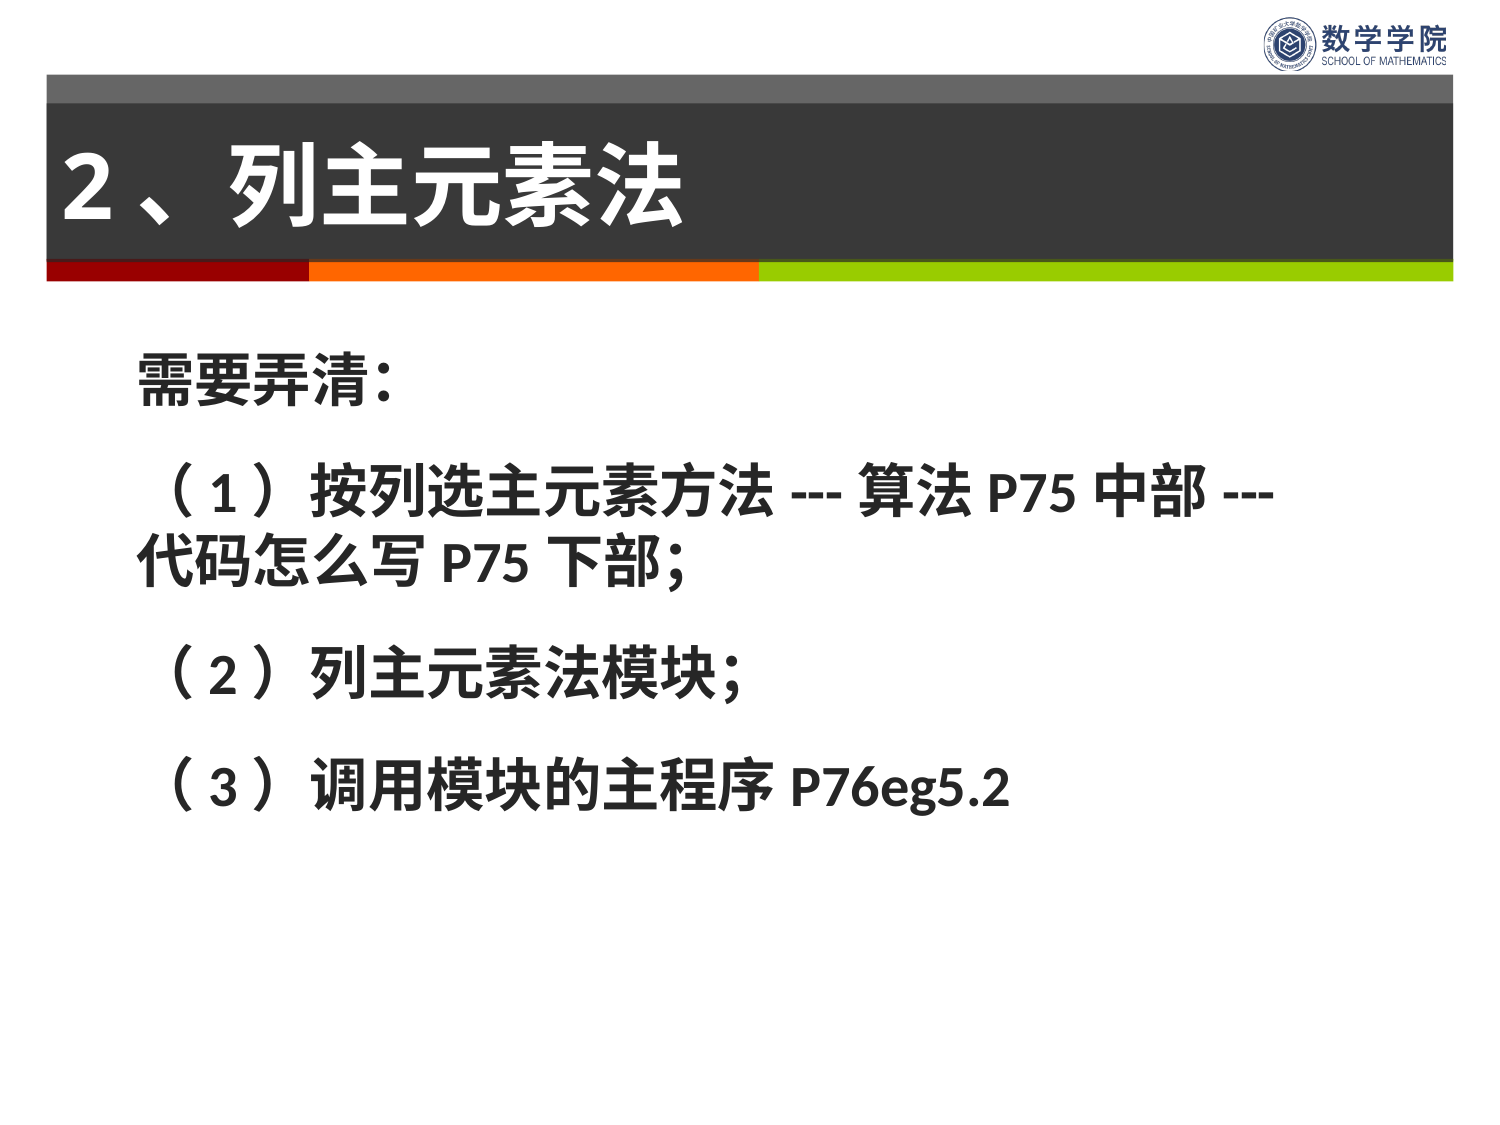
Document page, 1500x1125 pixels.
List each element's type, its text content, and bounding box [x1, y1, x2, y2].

picture [1263, 17, 1447, 71]
title 2、列主元素法 [46, 103, 1454, 263]
list 需要弄清： （1）按列选主元素方法---算法P75中部---代码怎么写P75下部； （2）列主元素法模块； （3）调用模块的主程序P76eg5.2 [121, 335, 1355, 794]
